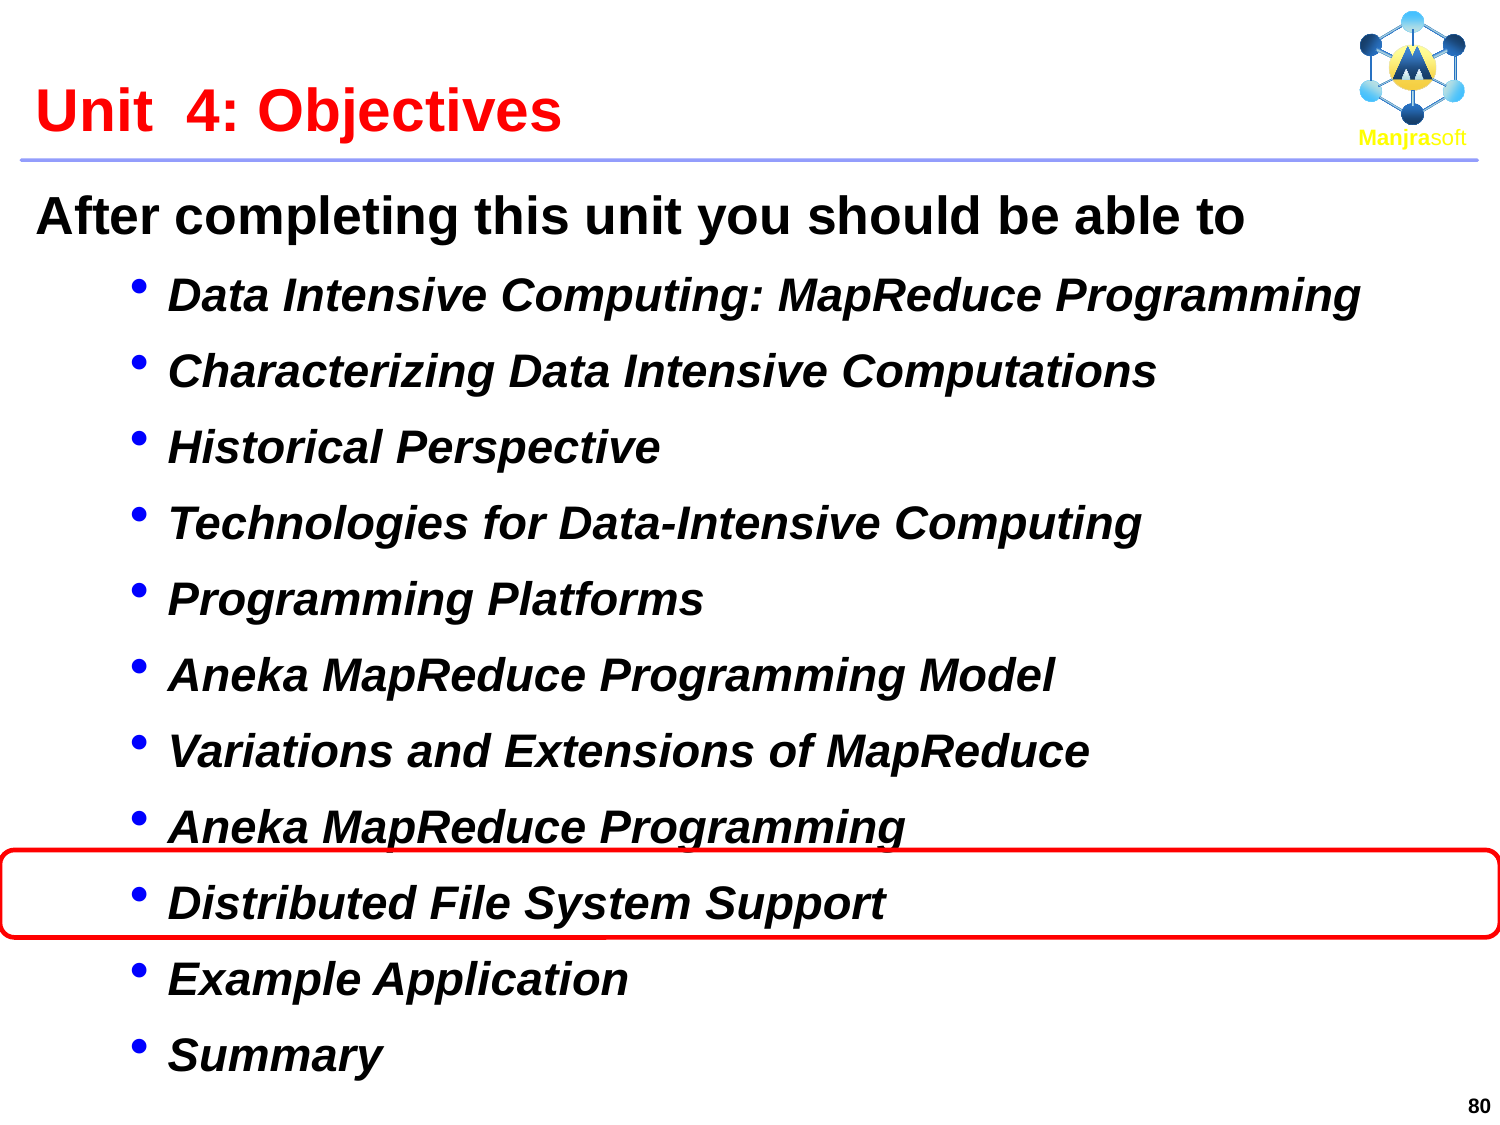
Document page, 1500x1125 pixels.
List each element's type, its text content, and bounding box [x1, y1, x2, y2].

slide_number 80 [1364, 1093, 1500, 1120]
text_box [0, 849, 1500, 938]
title Unit 4: Objectives [26, 0, 1479, 145]
list After completing this unit you should be able to Data Intensive Computing: MapReduce Programming Characterizing Data Intensive Computations Historical Perspective Technologies for Data-Intensive Computing Programming Platforms Aneka MapReduce Programming Model Variations and Extensions of MapReduce Aneka MapReduce Programming Distributed File System Support Example Application Summary [26, 176, 1479, 849]
list After completing this unit you should be able to Data Intensive Computing: MapReduce Programming Characterizing Data Intensive Computations Historical Perspective Technologies for Data-Intensive Computing Programming Platforms Aneka MapReduce Programming Model Variations and Extensions of MapReduce Aneka MapReduce Programming Distributed File System Support Example Application Summary [26, 938, 1479, 1092]
